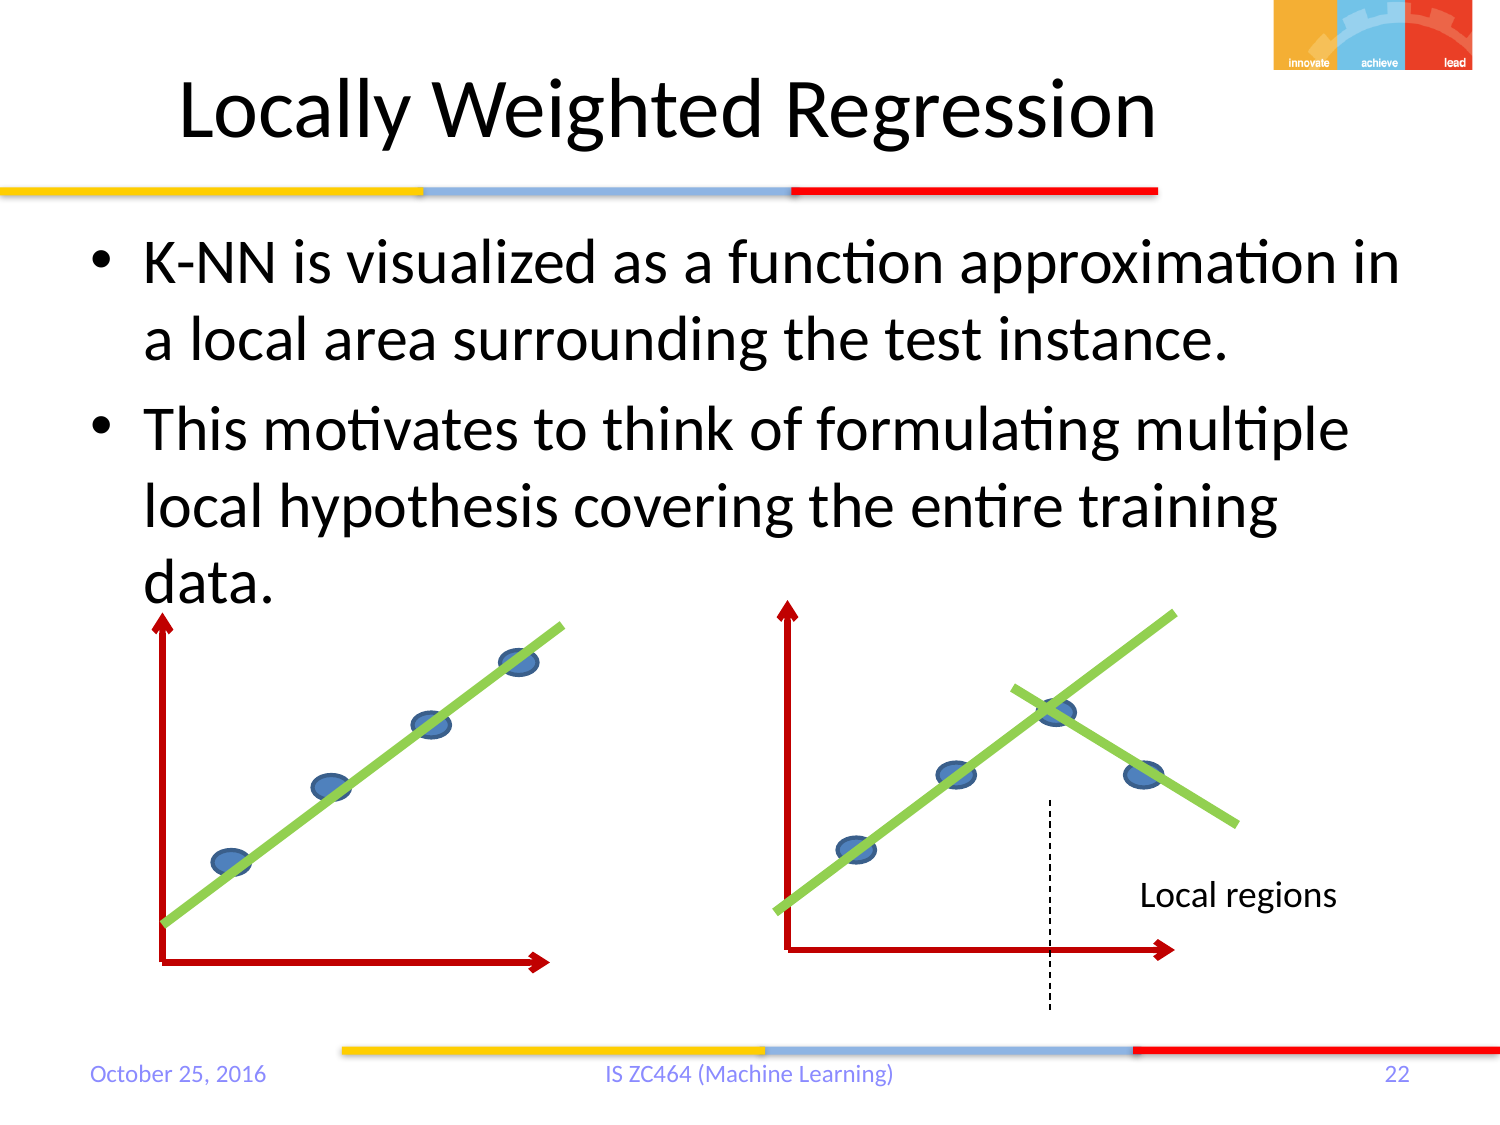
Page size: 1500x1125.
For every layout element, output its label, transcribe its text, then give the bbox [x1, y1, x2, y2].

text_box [1012, 687, 1238, 826]
picture [1273, 0, 1473, 70]
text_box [162, 624, 563, 926]
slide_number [75, 1042, 425, 1103]
title Locally Weighted Regression [75, 45, 1263, 163]
slide_number 22 [1074, 1042, 1425, 1103]
list K-NN is visualized as a function approximation in a local area surrounding the test instance. This motivates to think of formulating multiple local hypothesis covering the entire training data. [75, 212, 1425, 625]
footer IS ZC464 (Machine Learning) [512, 1042, 988, 1103]
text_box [774, 612, 1176, 913]
text_box Local regions [1125, 862, 1375, 923]
